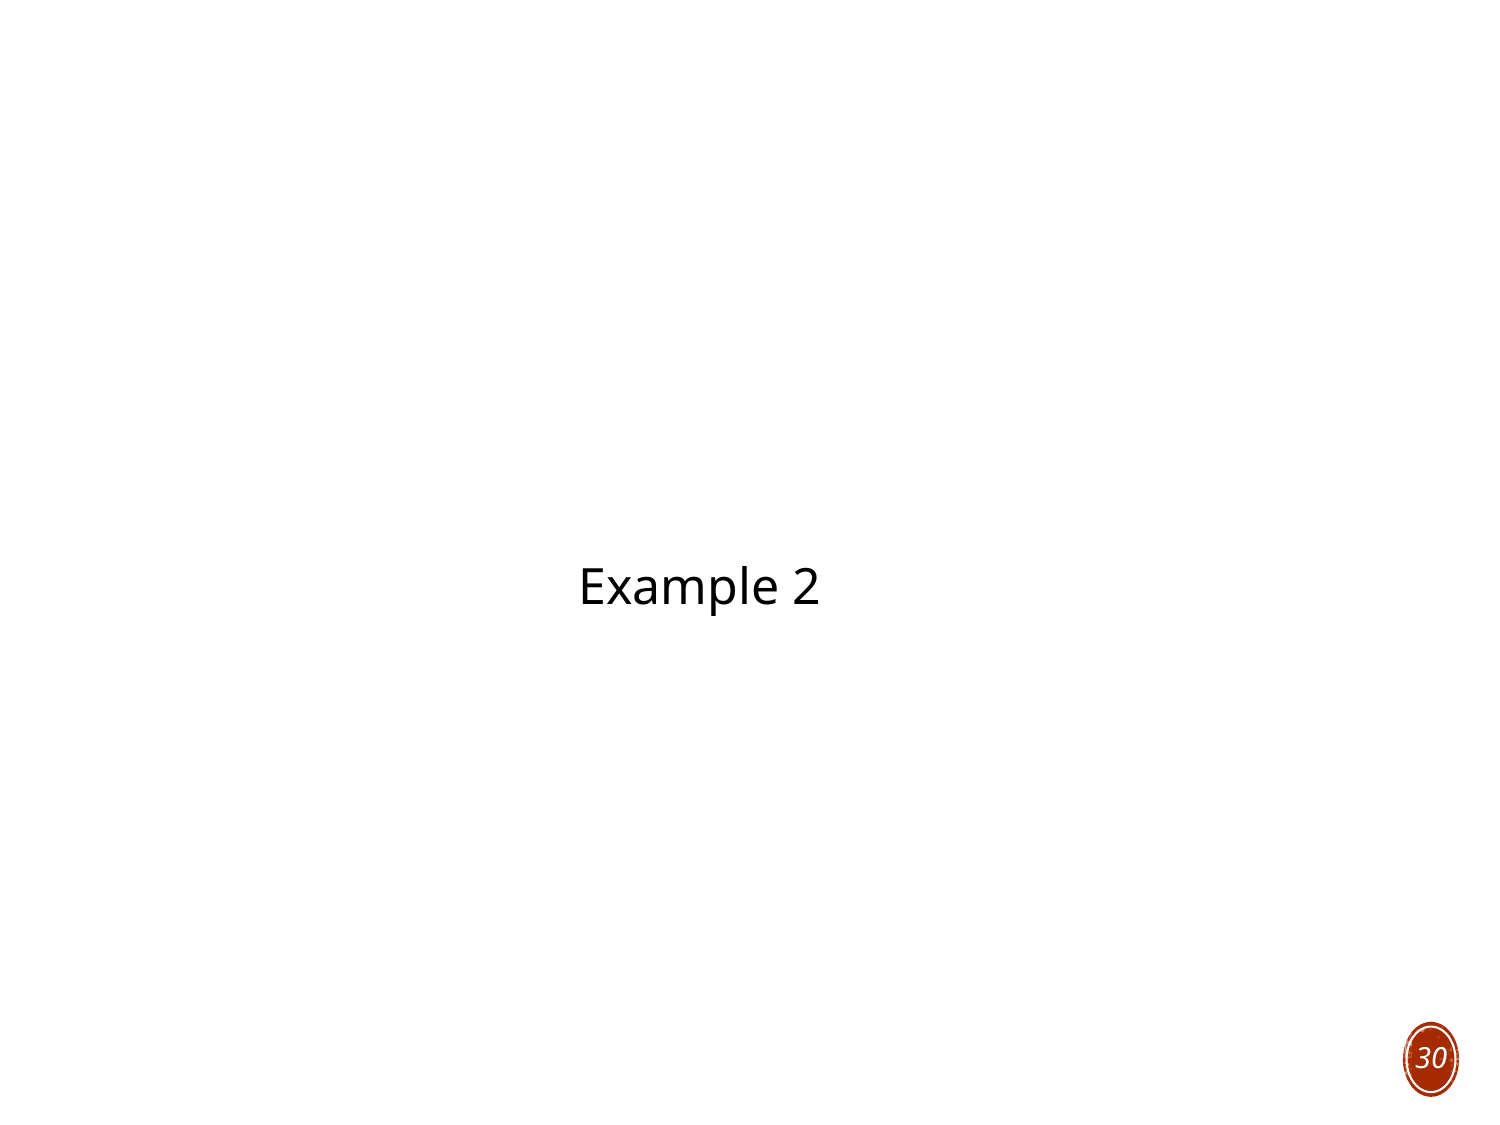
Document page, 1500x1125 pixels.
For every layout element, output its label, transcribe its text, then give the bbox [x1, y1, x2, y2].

slide_number 30 [1391, 1028, 1471, 1089]
list Example 2 [81, 231, 1319, 897]
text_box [1415, 1021, 1447, 1028]
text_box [1413, 1089, 1449, 1097]
